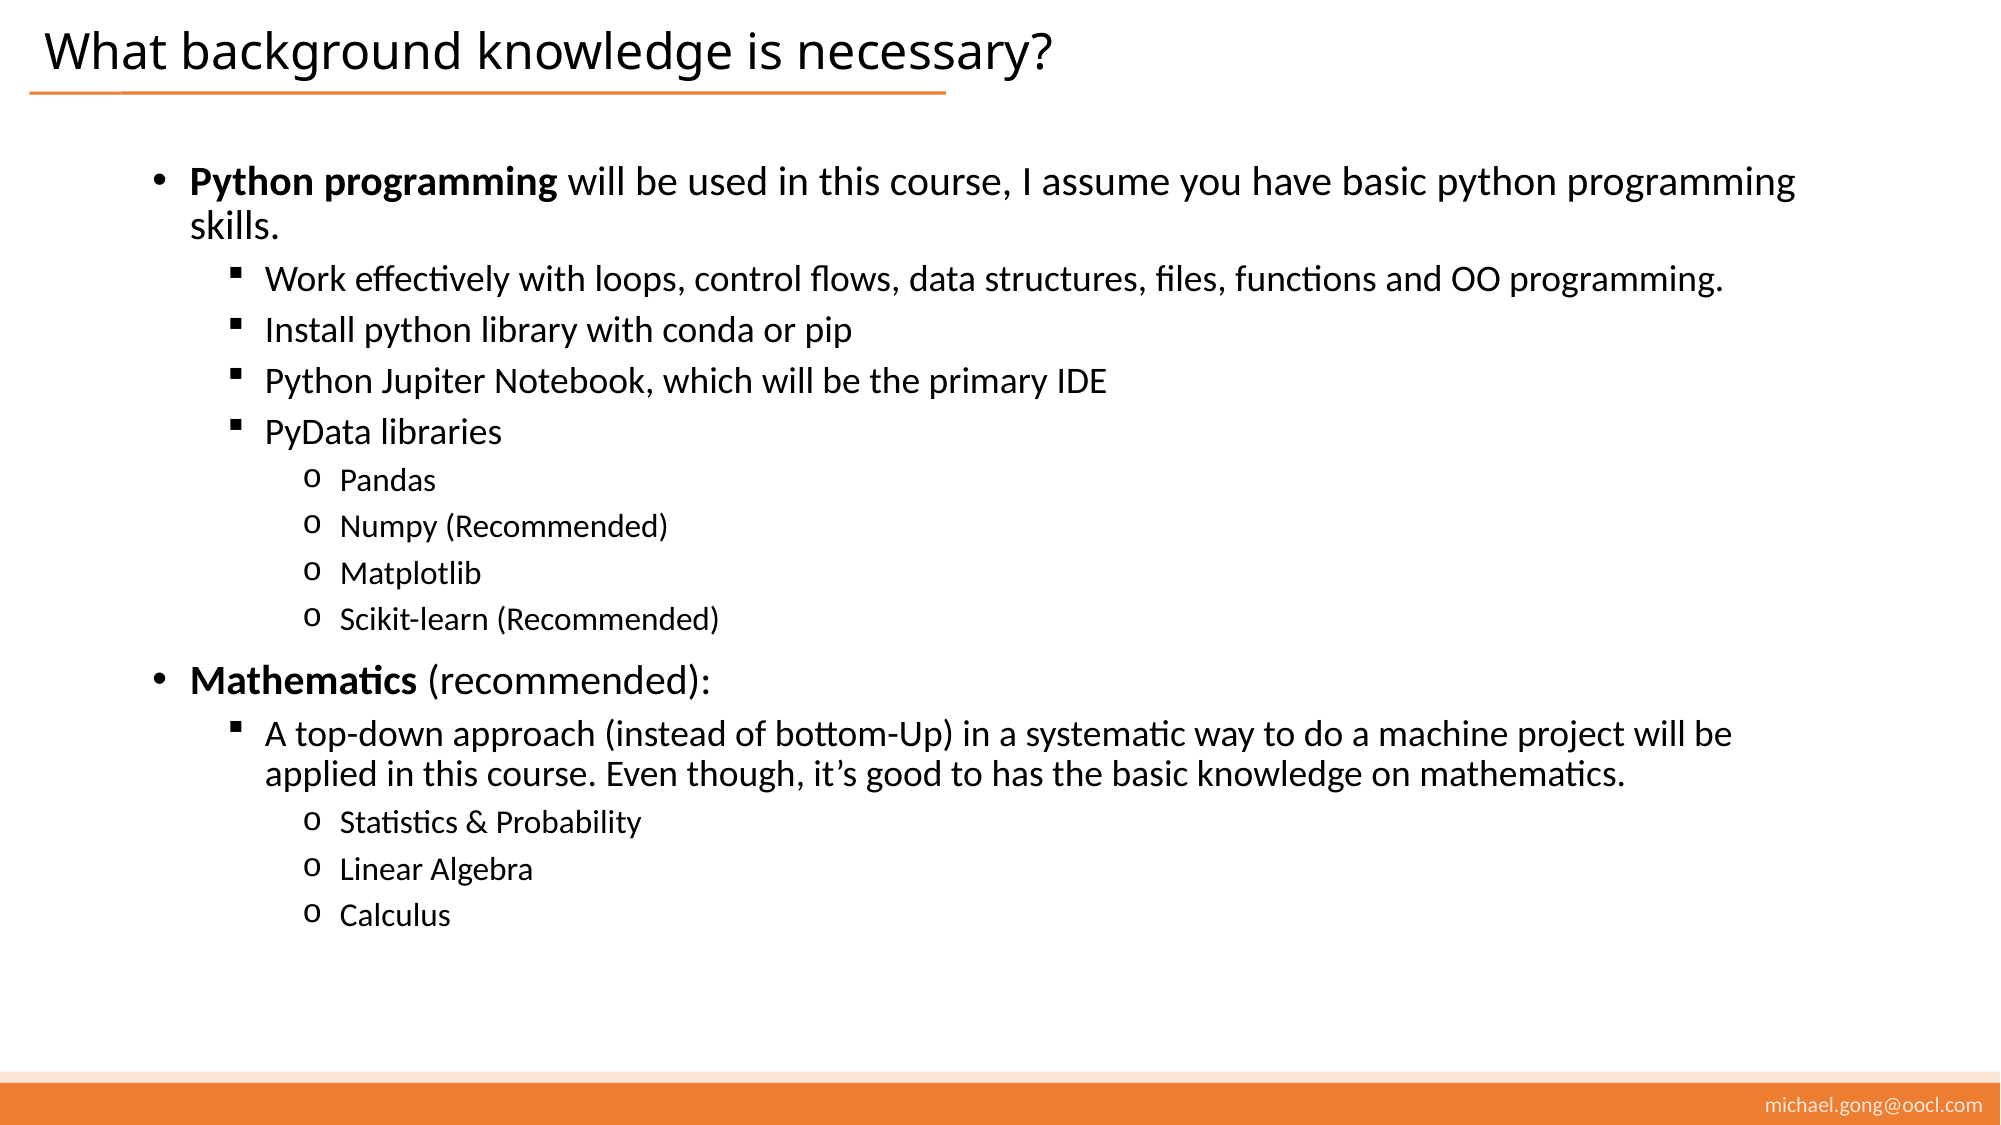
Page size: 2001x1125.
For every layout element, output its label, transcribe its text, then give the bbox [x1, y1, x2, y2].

title What background knowledge is necessary? [29, 14, 1863, 94]
list Python programming will be used in this course, I assume you have basic python programming skills. Work effectively with loops, control flows, data structures, files, functions and OO programming. Install python library with conda or pip Python Jupiter Notebook, which will be the primary IDE PyData libraries Pandas Numpy (Recommended) Matplotlib Scikit-learn (Recommended) Mathematics (recommended): A top-down approach (instead of bottom-Up) in a systematic way to do a machine project will be applied in this course. Even though, it’s good to has the basic knowledge on mathematics. Statistics & Probability Linear Algebra Calculus [137, 151, 1863, 1052]
